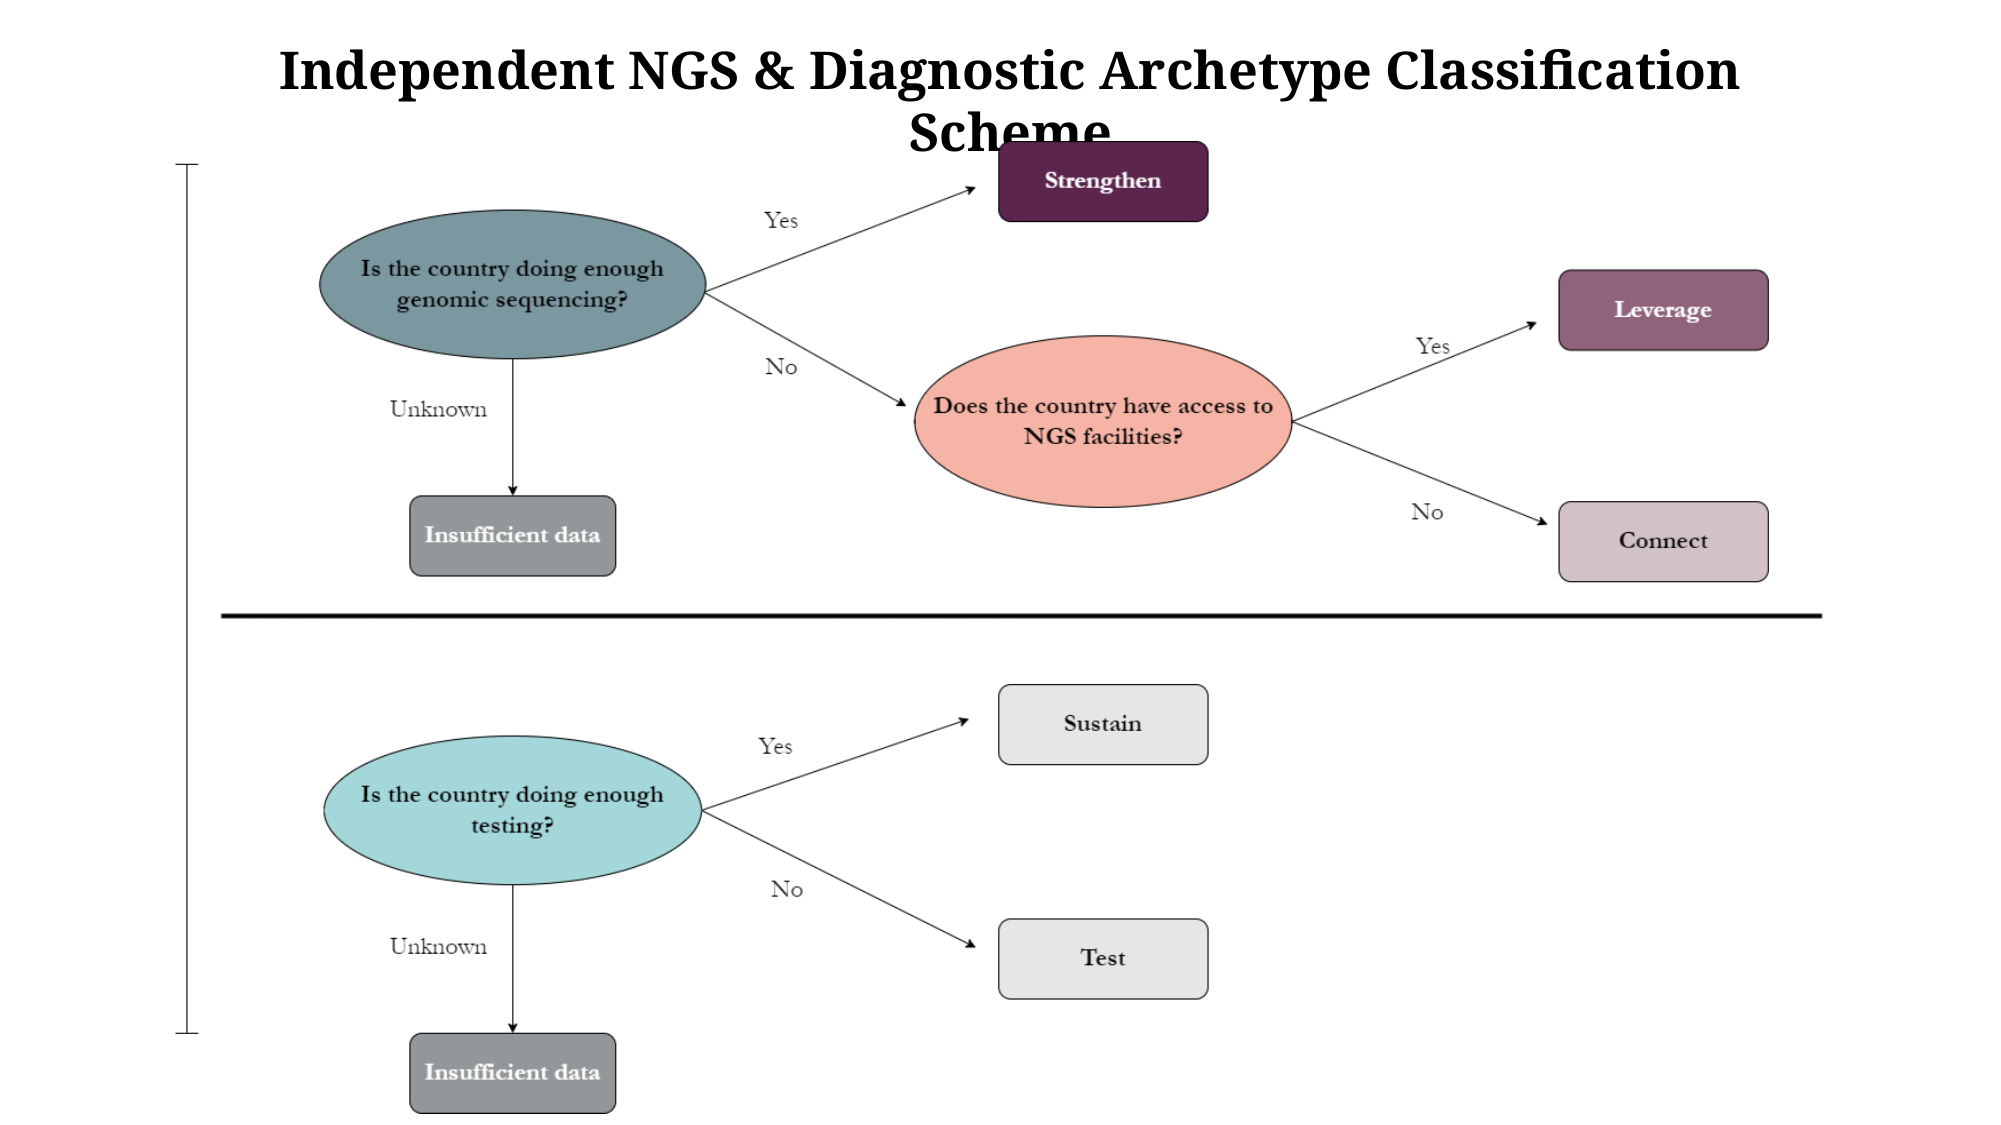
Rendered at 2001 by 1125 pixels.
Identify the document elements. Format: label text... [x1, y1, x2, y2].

picture [175, 141, 1825, 1115]
text_box Independent NGS & Diagnostic Archetype Classification Scheme [196, 29, 1825, 141]
